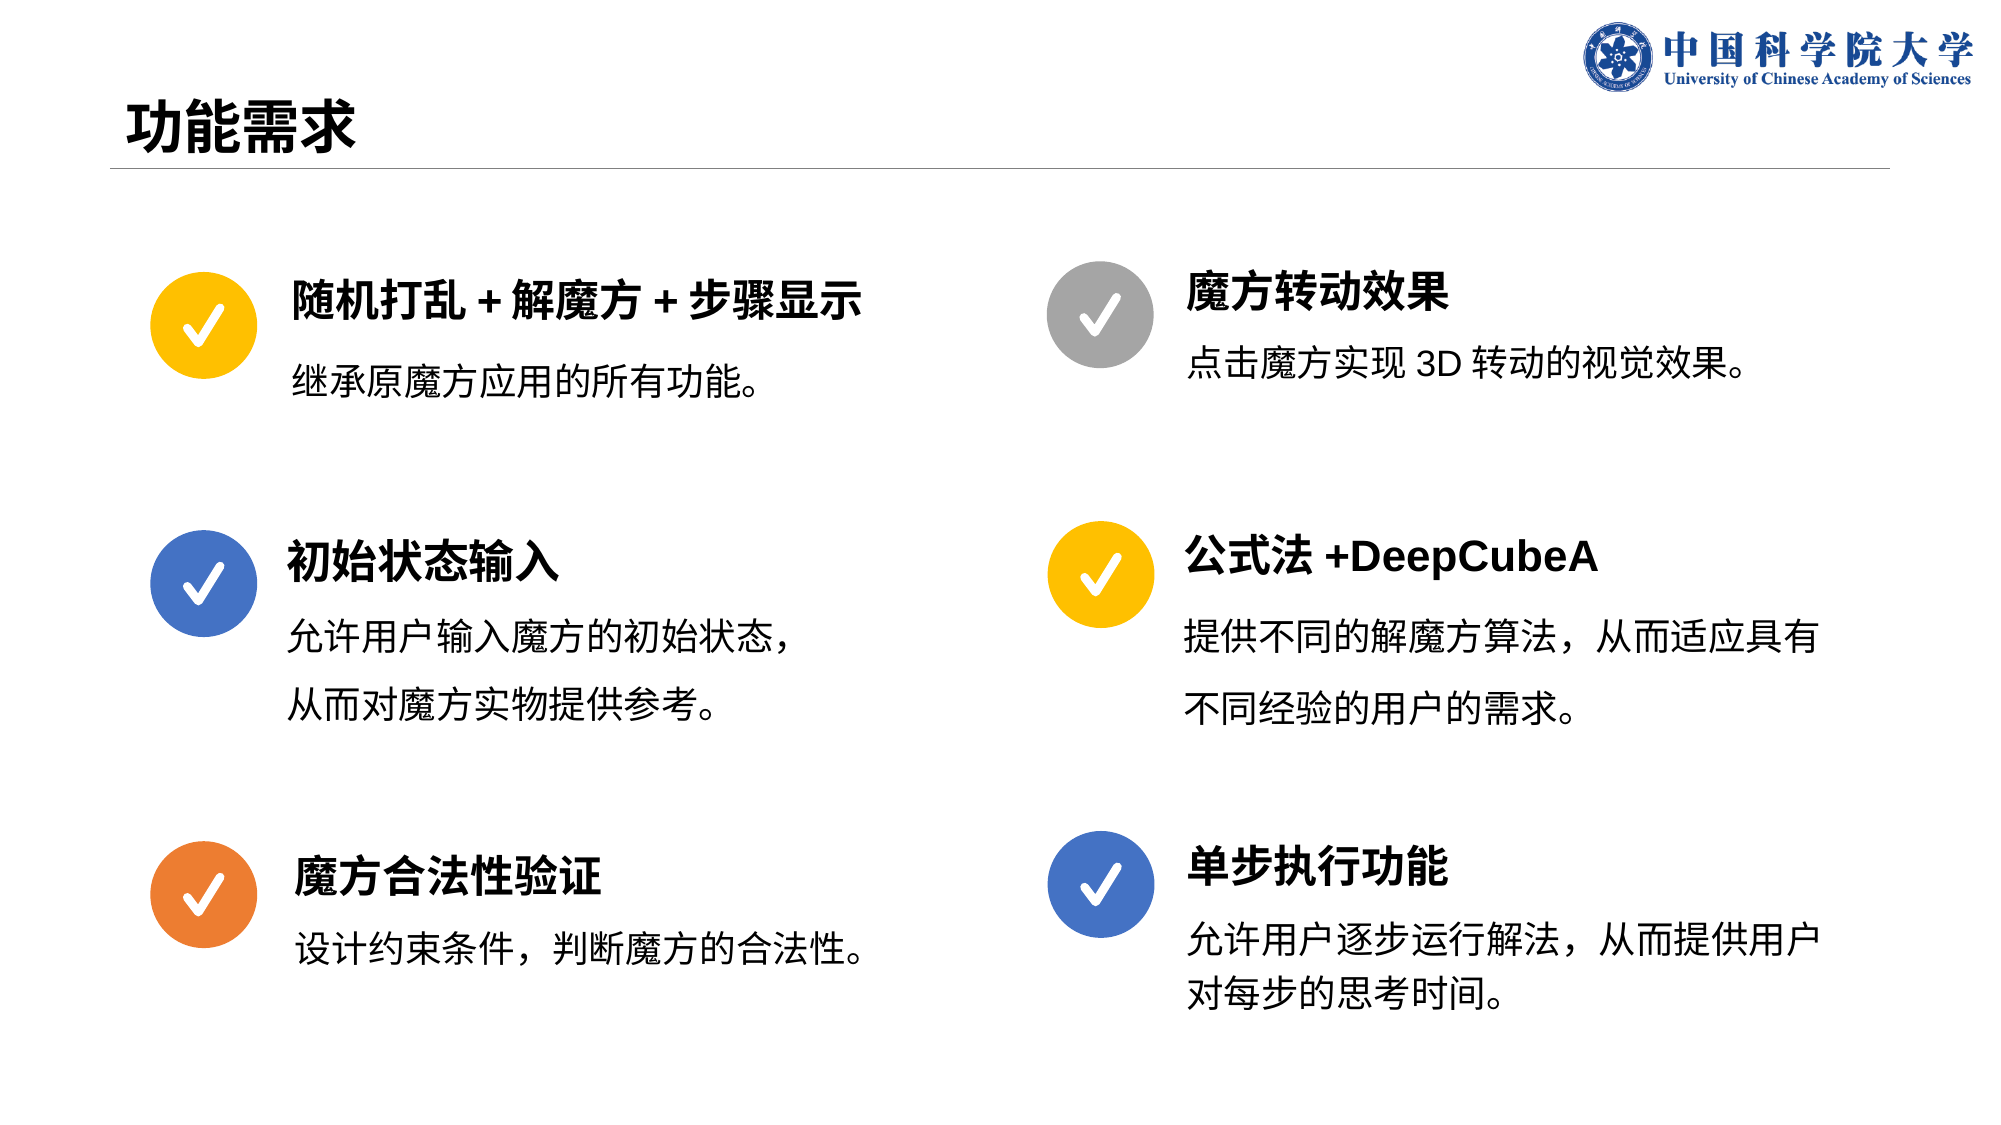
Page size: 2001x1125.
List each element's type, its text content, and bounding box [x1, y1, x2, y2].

text_box 魔方合法性验证 [280, 841, 876, 909]
title 功能需求 [109, 0, 1890, 169]
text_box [150, 265, 873, 423]
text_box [1046, 255, 1768, 392]
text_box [150, 841, 258, 949]
text_box 设计约束条件，判断魔方的合法性。 [280, 909, 876, 978]
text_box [150, 517, 823, 745]
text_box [1047, 830, 1155, 938]
picture [1890, 22, 1973, 92]
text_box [1047, 519, 1864, 780]
text_box 允许用户逐步运行解法，从而提供用户对每步的思考时间。 [1171, 899, 1867, 1043]
text_box 单步执行功能 [1171, 830, 1767, 899]
